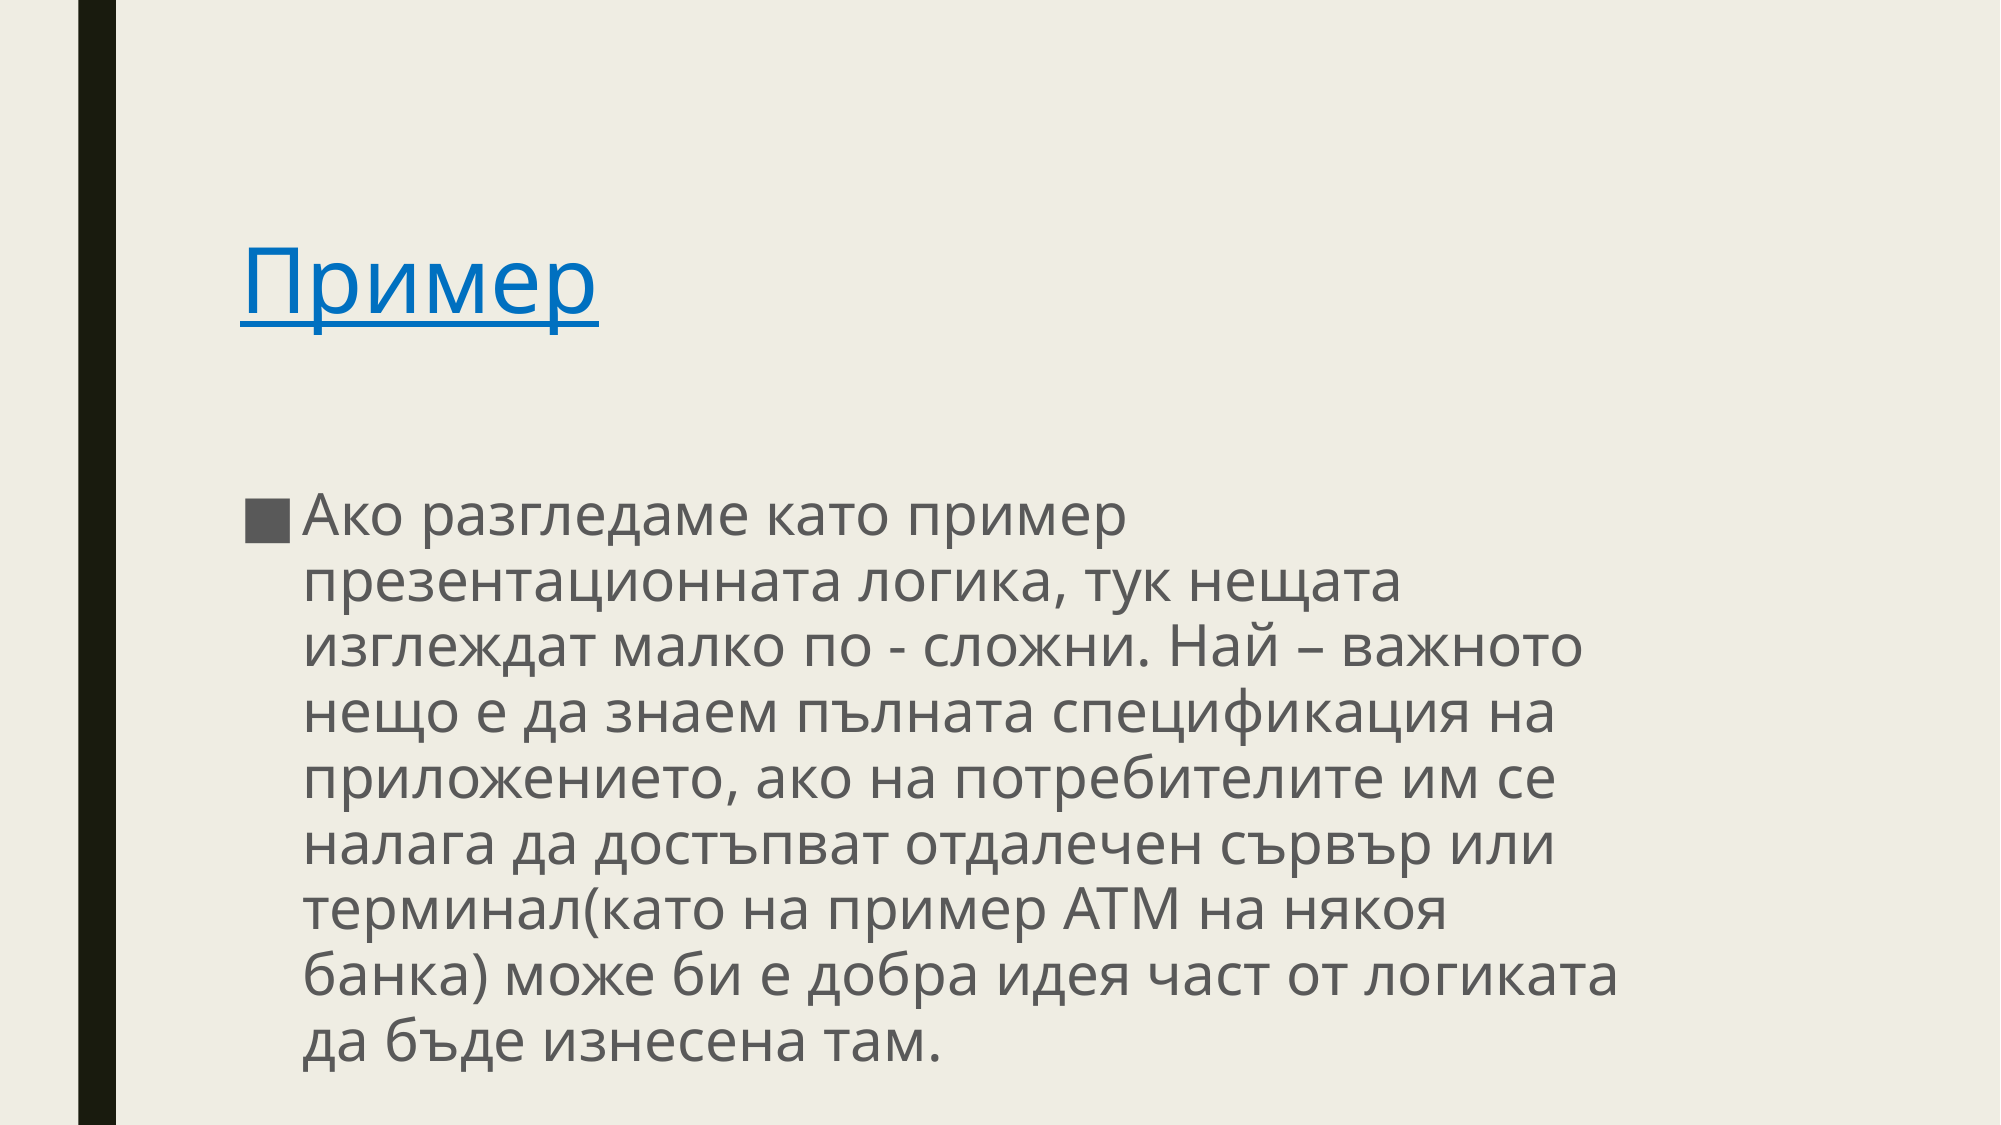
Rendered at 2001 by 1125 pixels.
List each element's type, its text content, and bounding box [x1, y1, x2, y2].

list Ако разгледаме като пример презентационната логика, тук нещата изглеждат малко по - сложни. Най – важното нещо е да знаем пълната спецификация на приложението, ако на потребителите им се налага да достъпват отдалечен сървър или терминал(като на пример ATM на някоя банка) може би е добра идея част от логиката да бъде изнесена там. [225, 475, 1647, 1125]
title Пример [225, 227, 1860, 472]
text_box [1012, 801, 1278, 1071]
